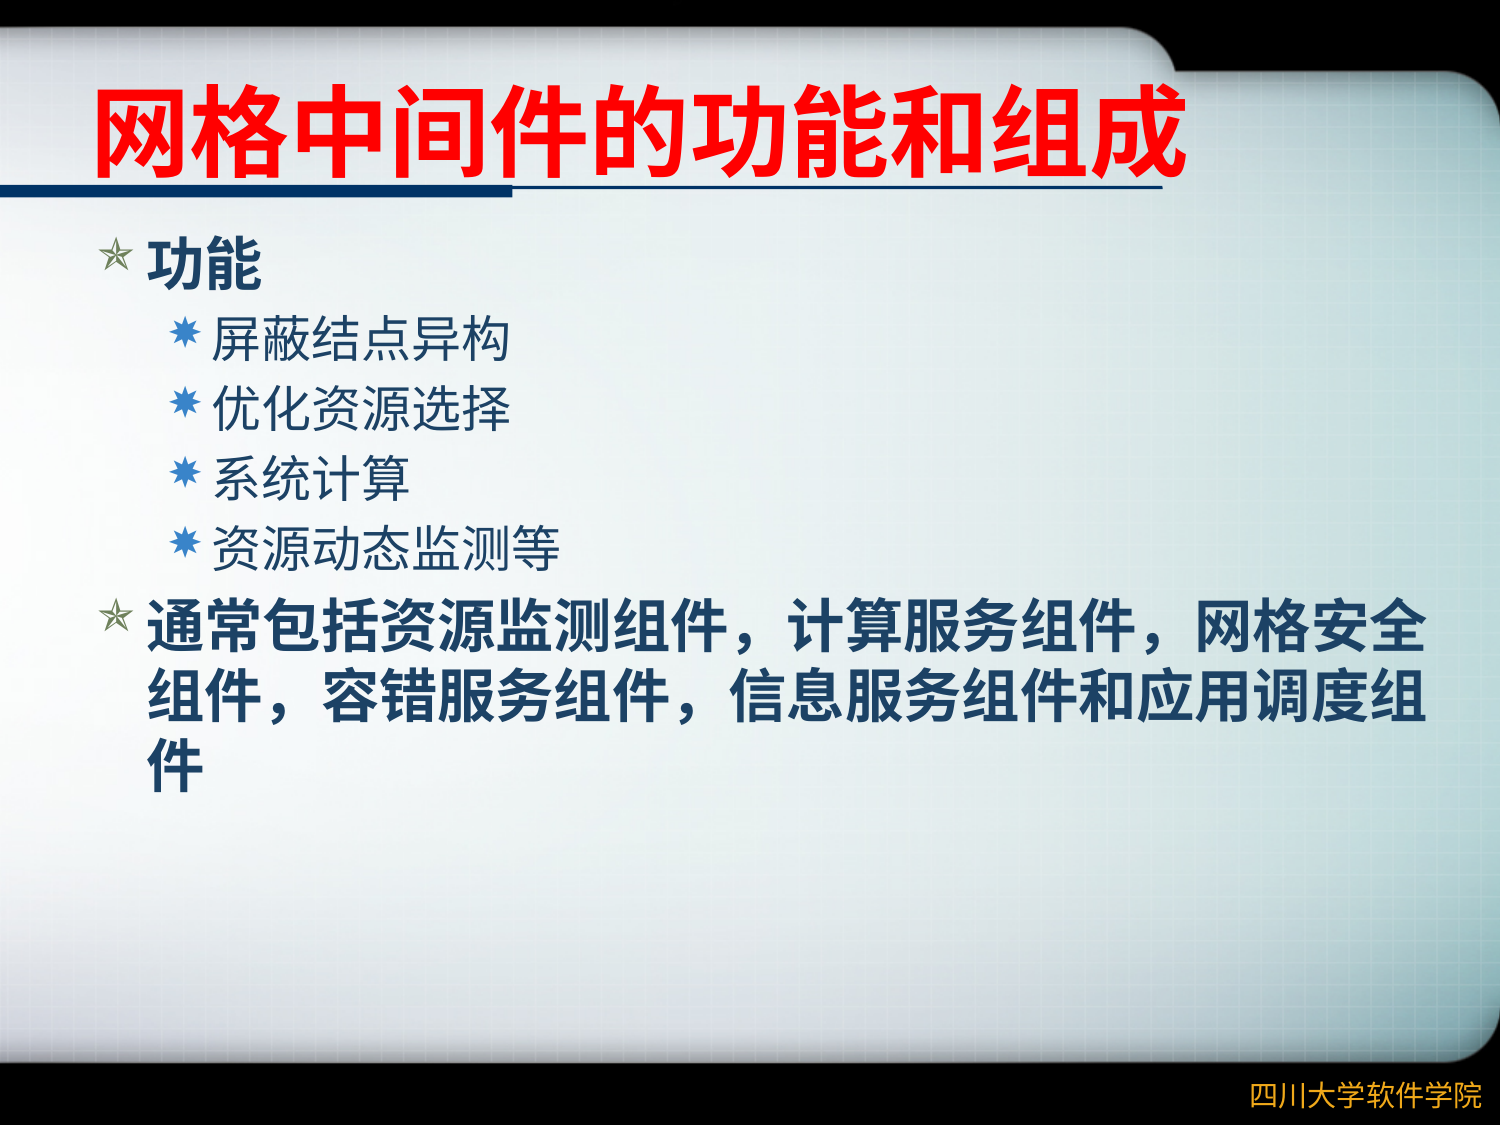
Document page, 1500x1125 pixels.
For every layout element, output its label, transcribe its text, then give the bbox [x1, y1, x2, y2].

picture [0, 0, 1500, 1125]
list 功能 屏蔽结点异构 优化资源选择 系统计算 资源动态监测等 通常包括资源监测组件，计算服务组件，网格安全组件，容错服务组件，信息服务组件和应用调度组件 [75, 219, 1447, 1059]
title 网格中间件的功能和组成 [75, 78, 1447, 180]
